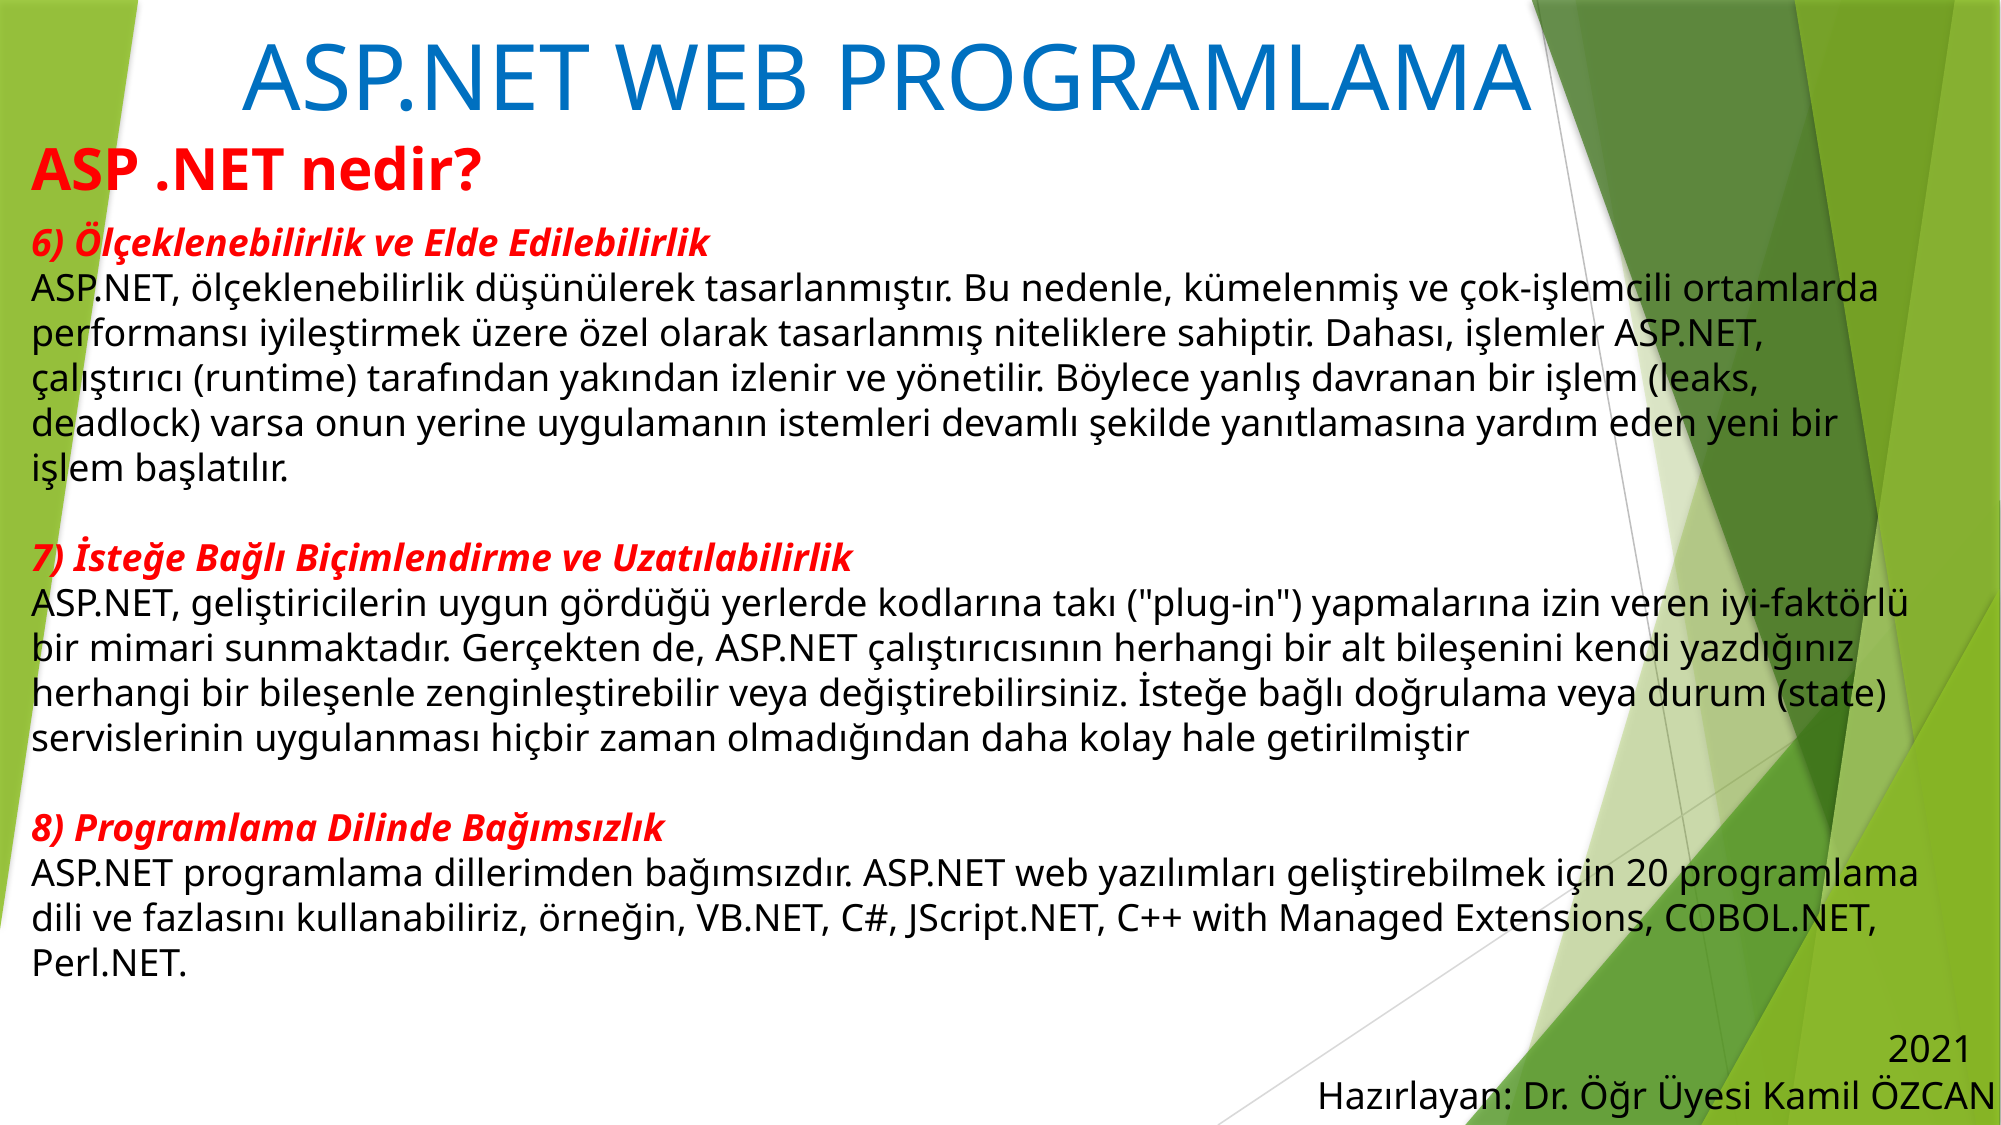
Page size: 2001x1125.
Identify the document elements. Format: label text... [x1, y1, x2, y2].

text_box 6) Ölçeklenebilirlik ve Elde Edilebilirlik ASP.NET, ölçeklenebilirlik düşünülerek tasarlanmıştır. Bu nedenle, kümelenmiş ve çok-işlemcili ortamlarda performansı iyileştirmek üzere özel olarak tasarlanmış niteliklere sahiptir. Dahası, işlemler ASP.NET, çalıştırıcı (runtime) tarafından yakından izlenir ve yönetilir. Böylece yanlış davranan bir işlem (leaks, deadlock) varsa onun yerine uygulamanın istemleri devamlı şekilde yanıtlamasına yardım eden yeni bir işlem başlatılır. 7) İsteğe Bağlı Biçimlendirme ve Uzatılabilirlik ASP.NET, geliştiricilerin uygun gördüğü yerlerde kodlarına takı ("plug-in") yapmalarına izin veren iyi-faktörlü bir mimari sunmaktadır. Gerçekten de, ASP.NET çalıştırıcısının herhangi bir alt bileşenini kendi yazdığınız herhangi bir bileşenle zenginleştirebilir veya değiştirebilirsiniz. İsteğe bağlı doğrulama veya durum (state) servislerinin uygulanması hiçbir zaman olmadığından daha kolay hale getirilmiştir 8) Programlama Dilinde Bağımsızlık ASP.NET programlama dillerimden bağımsızdır. ASP.NET web yazılımları geliştirebilmek için 20 programlama dili ve fazlasını kullanabiliriz, örneğin, VB.NET, C#, JScript.NET, C++ with Managed Extensions, COBOL.NET, Perl.NET. [16, 211, 1943, 991]
text_box Hazırlayan: Dr. Öğr Üyesi Kamil ÖZCAN [1302, 1064, 2000, 1125]
title ASP.NET WEB PROGRAMLAMA [0, 0, 1549, 137]
text_box ASP .NET nedir? [16, 98, 1533, 210]
text_box 2021 [1873, 1018, 1989, 1078]
